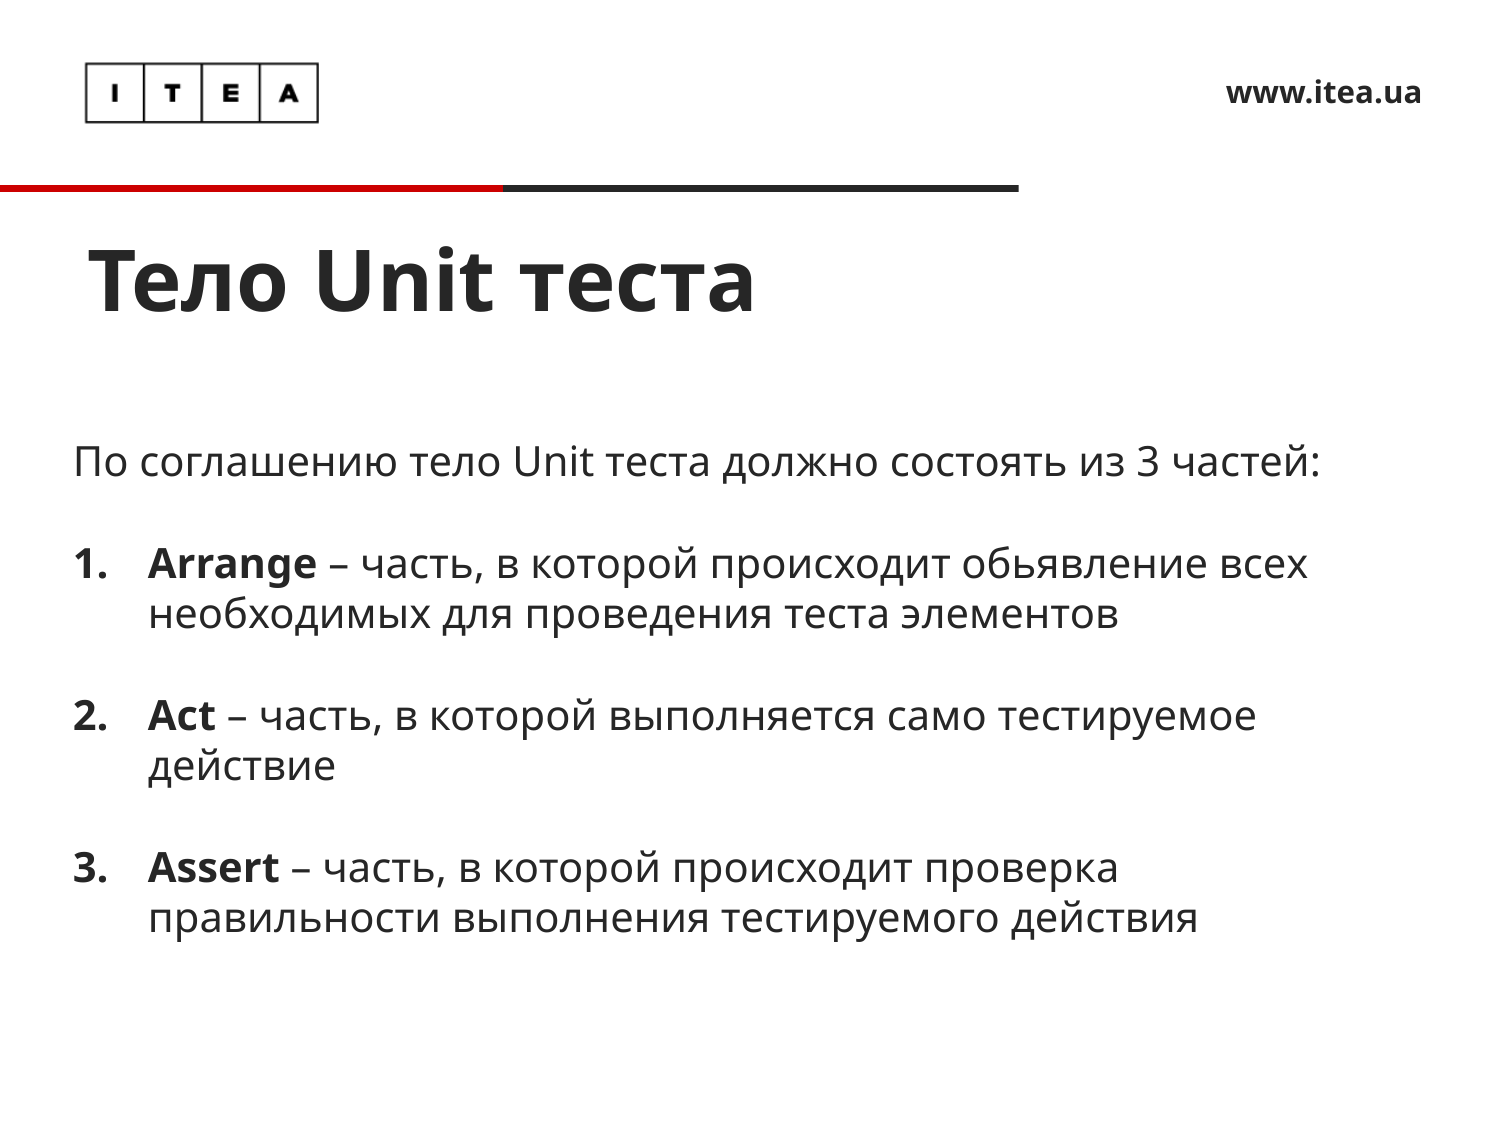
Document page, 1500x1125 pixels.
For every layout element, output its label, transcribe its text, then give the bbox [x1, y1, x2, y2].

text_box [0, 185, 503, 192]
text_box По соглашению тело Unit теста должно состоять из 3 частей: Arrange – часть, в которой происходит обьявление всех необходимых для проведения теста элементов Act – часть, в которой выполняется само тестируемое действие Assert – часть, в которой происходит проверка правильности выполнения тестируемого действия [57, 374, 1401, 1104]
text_box www.itea.ua [1172, 66, 1477, 115]
text_box [503, 185, 1019, 192]
picture [57, 49, 344, 133]
title Тело Unit теста [72, 183, 1423, 371]
